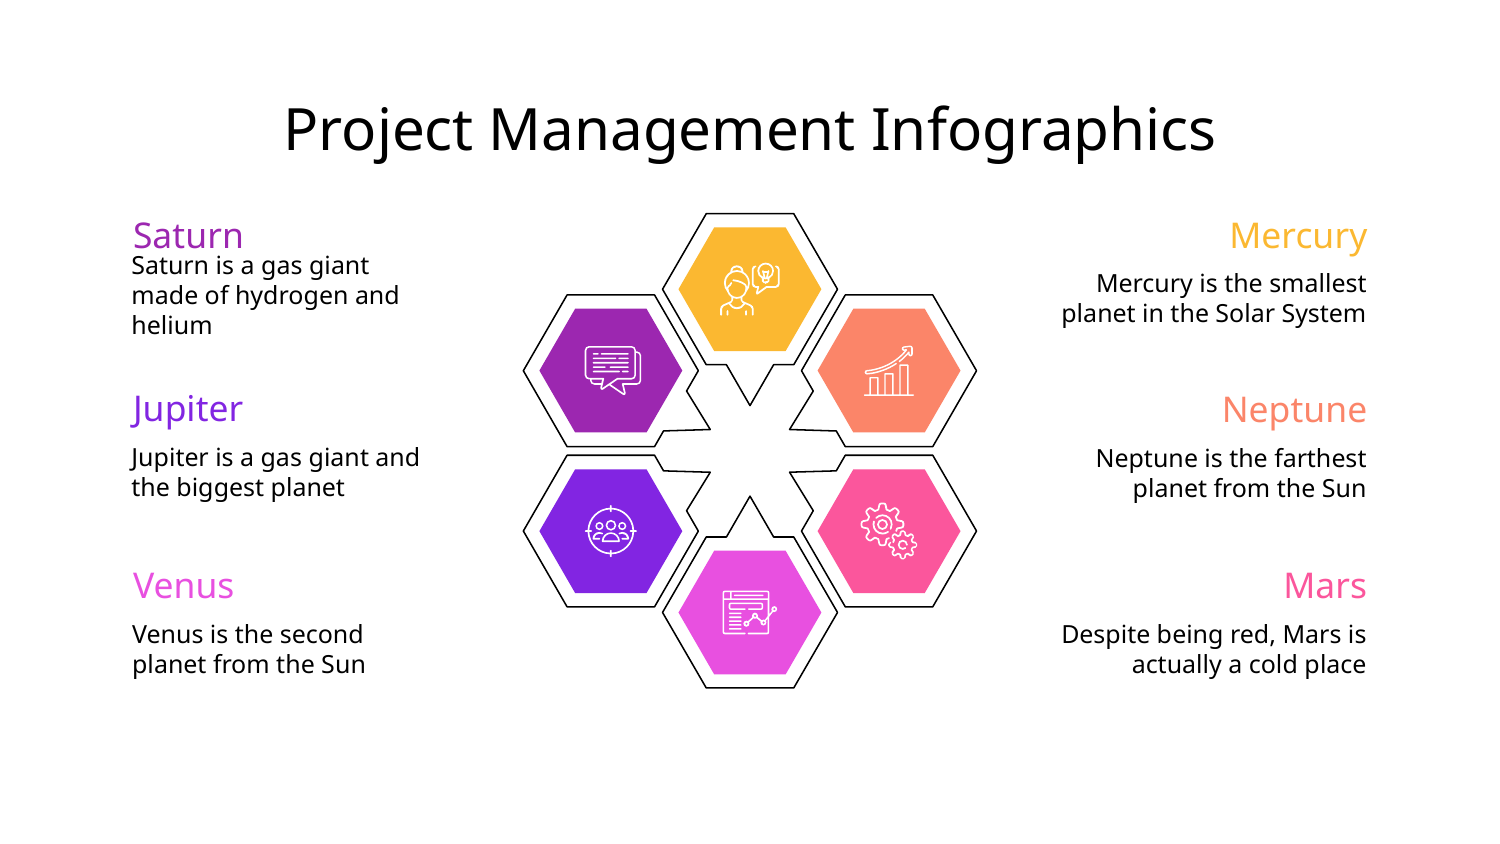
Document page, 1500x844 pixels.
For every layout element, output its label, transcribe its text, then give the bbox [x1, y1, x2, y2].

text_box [860, 502, 918, 560]
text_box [523, 294, 711, 447]
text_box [116, 554, 460, 697]
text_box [719, 262, 780, 316]
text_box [584, 504, 638, 558]
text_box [116, 204, 460, 344]
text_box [1040, 554, 1383, 697]
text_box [1040, 204, 1383, 346]
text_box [662, 495, 838, 689]
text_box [863, 345, 915, 397]
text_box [116, 377, 460, 520]
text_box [662, 213, 838, 406]
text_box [789, 454, 977, 608]
title Project Management Infographics [116, 88, 1384, 167]
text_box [789, 294, 977, 447]
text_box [584, 345, 642, 396]
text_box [523, 454, 711, 608]
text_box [1040, 379, 1383, 522]
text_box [722, 590, 778, 635]
